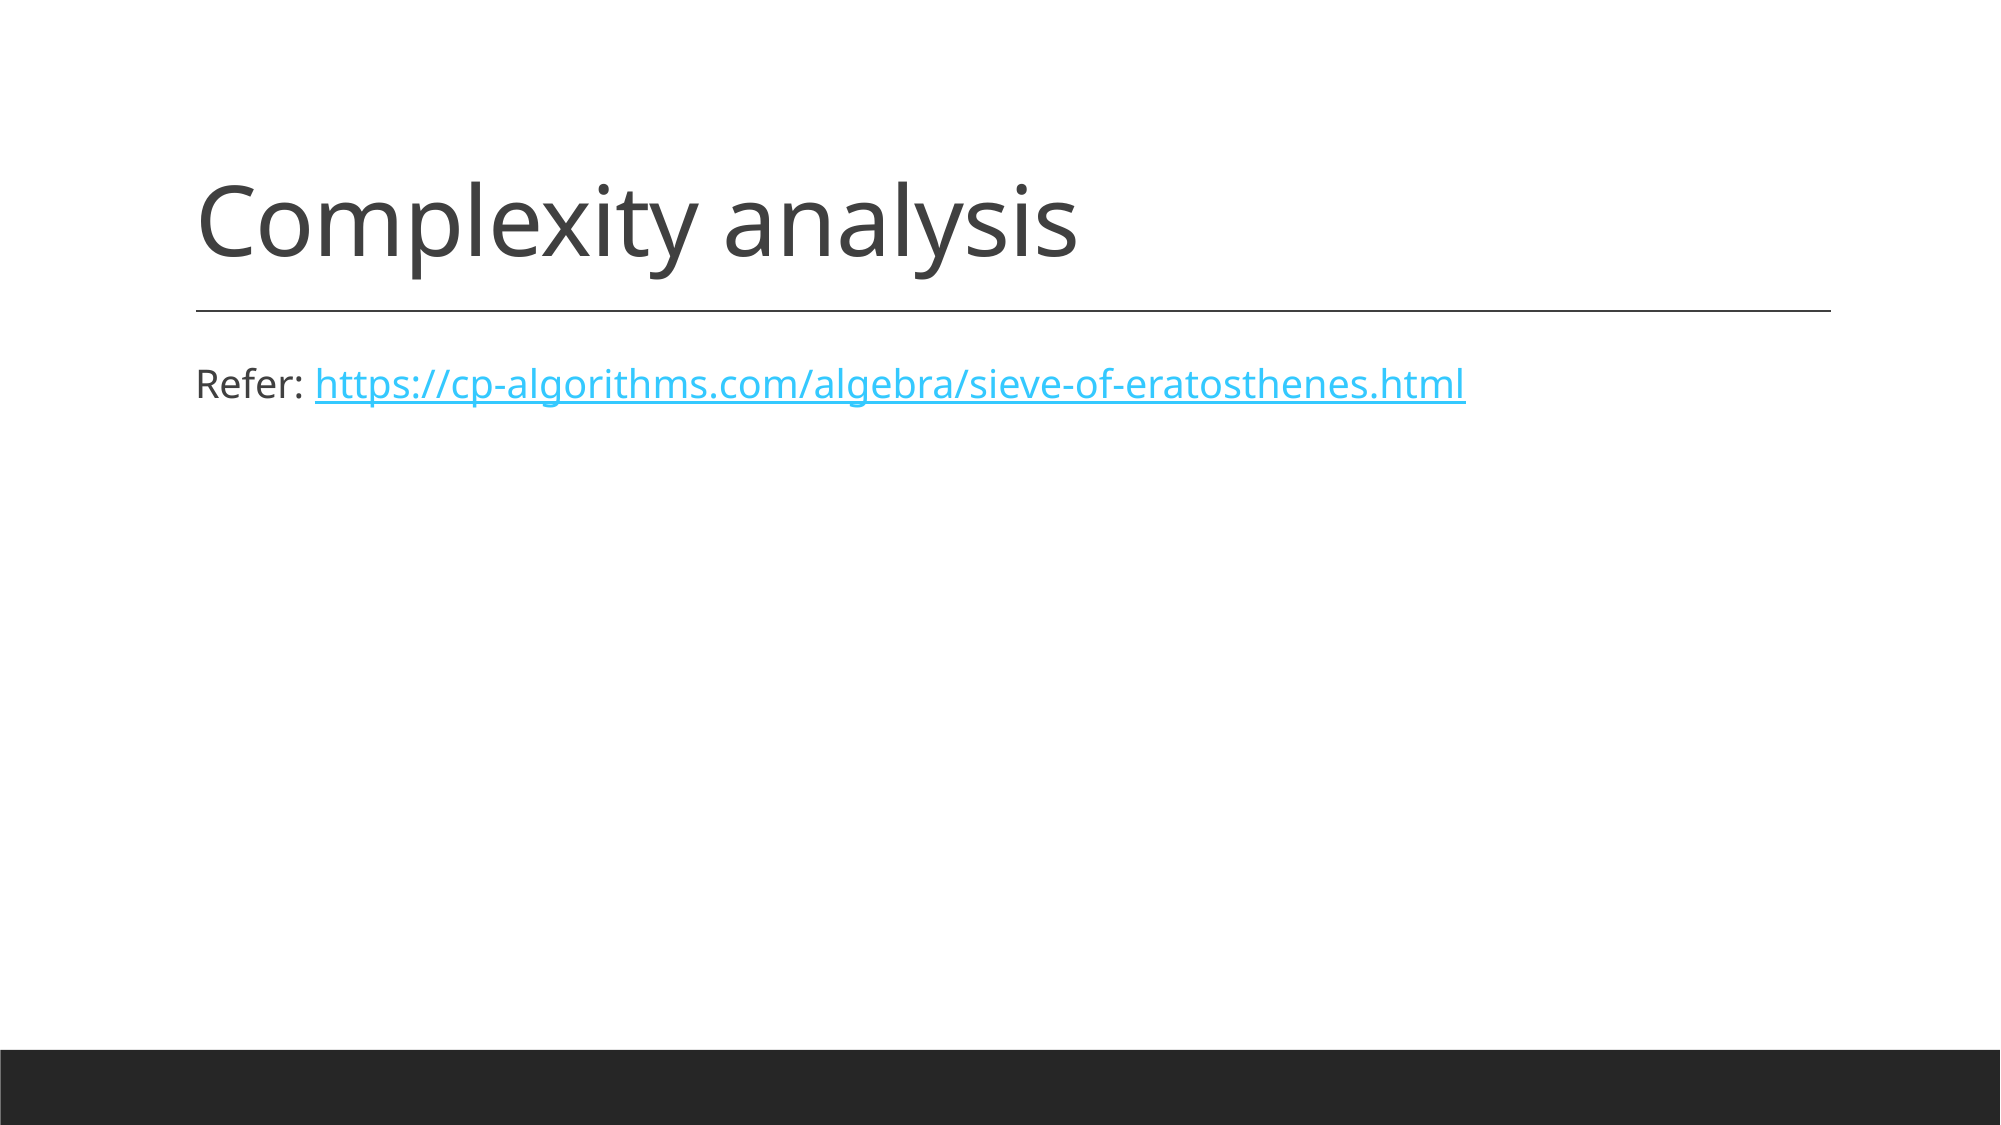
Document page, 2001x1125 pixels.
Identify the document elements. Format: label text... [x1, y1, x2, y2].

title Complexity analysis [180, 47, 1830, 285]
list Refer: https://cp-algorithms.com/algebra/sieve-of-eratosthenes.html [180, 345, 1830, 963]
